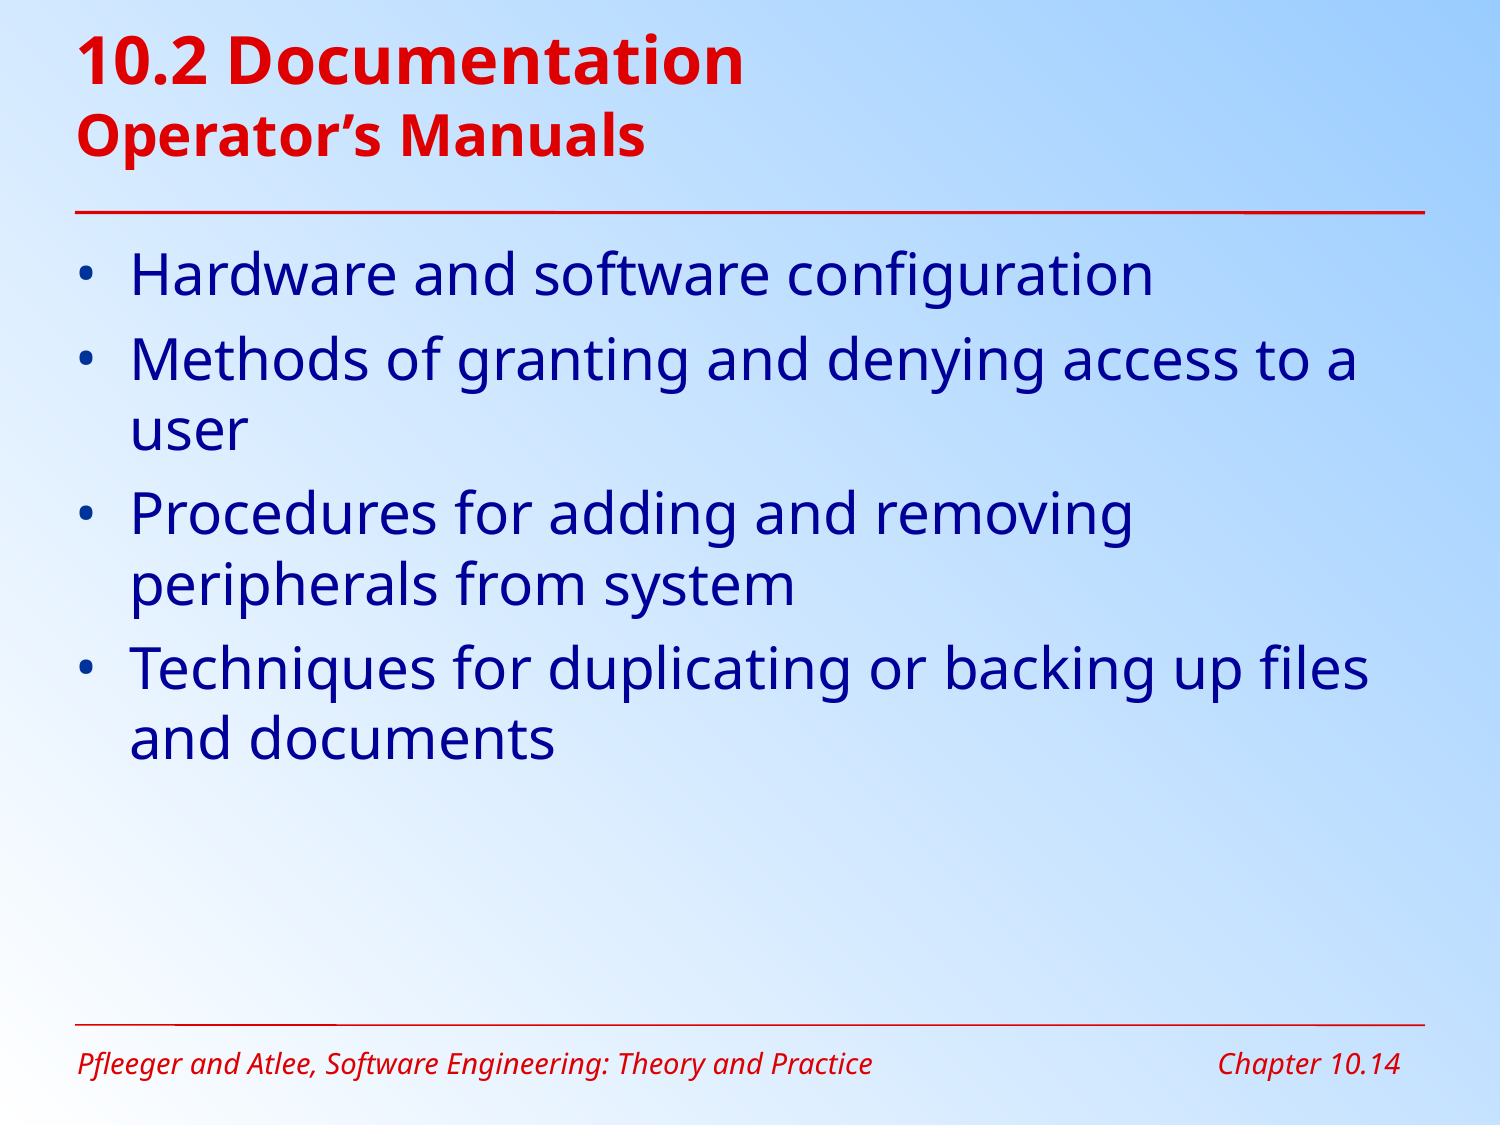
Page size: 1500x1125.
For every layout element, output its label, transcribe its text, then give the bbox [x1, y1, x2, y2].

title 10.2 Documentation Operator’s Manuals [74, 0, 1424, 186]
list Hardware and software configuration Methods of granting and denying access to a user Procedures for adding and removing peripherals from system Techniques for duplicating or backing up files and documents [74, 237, 1424, 1004]
